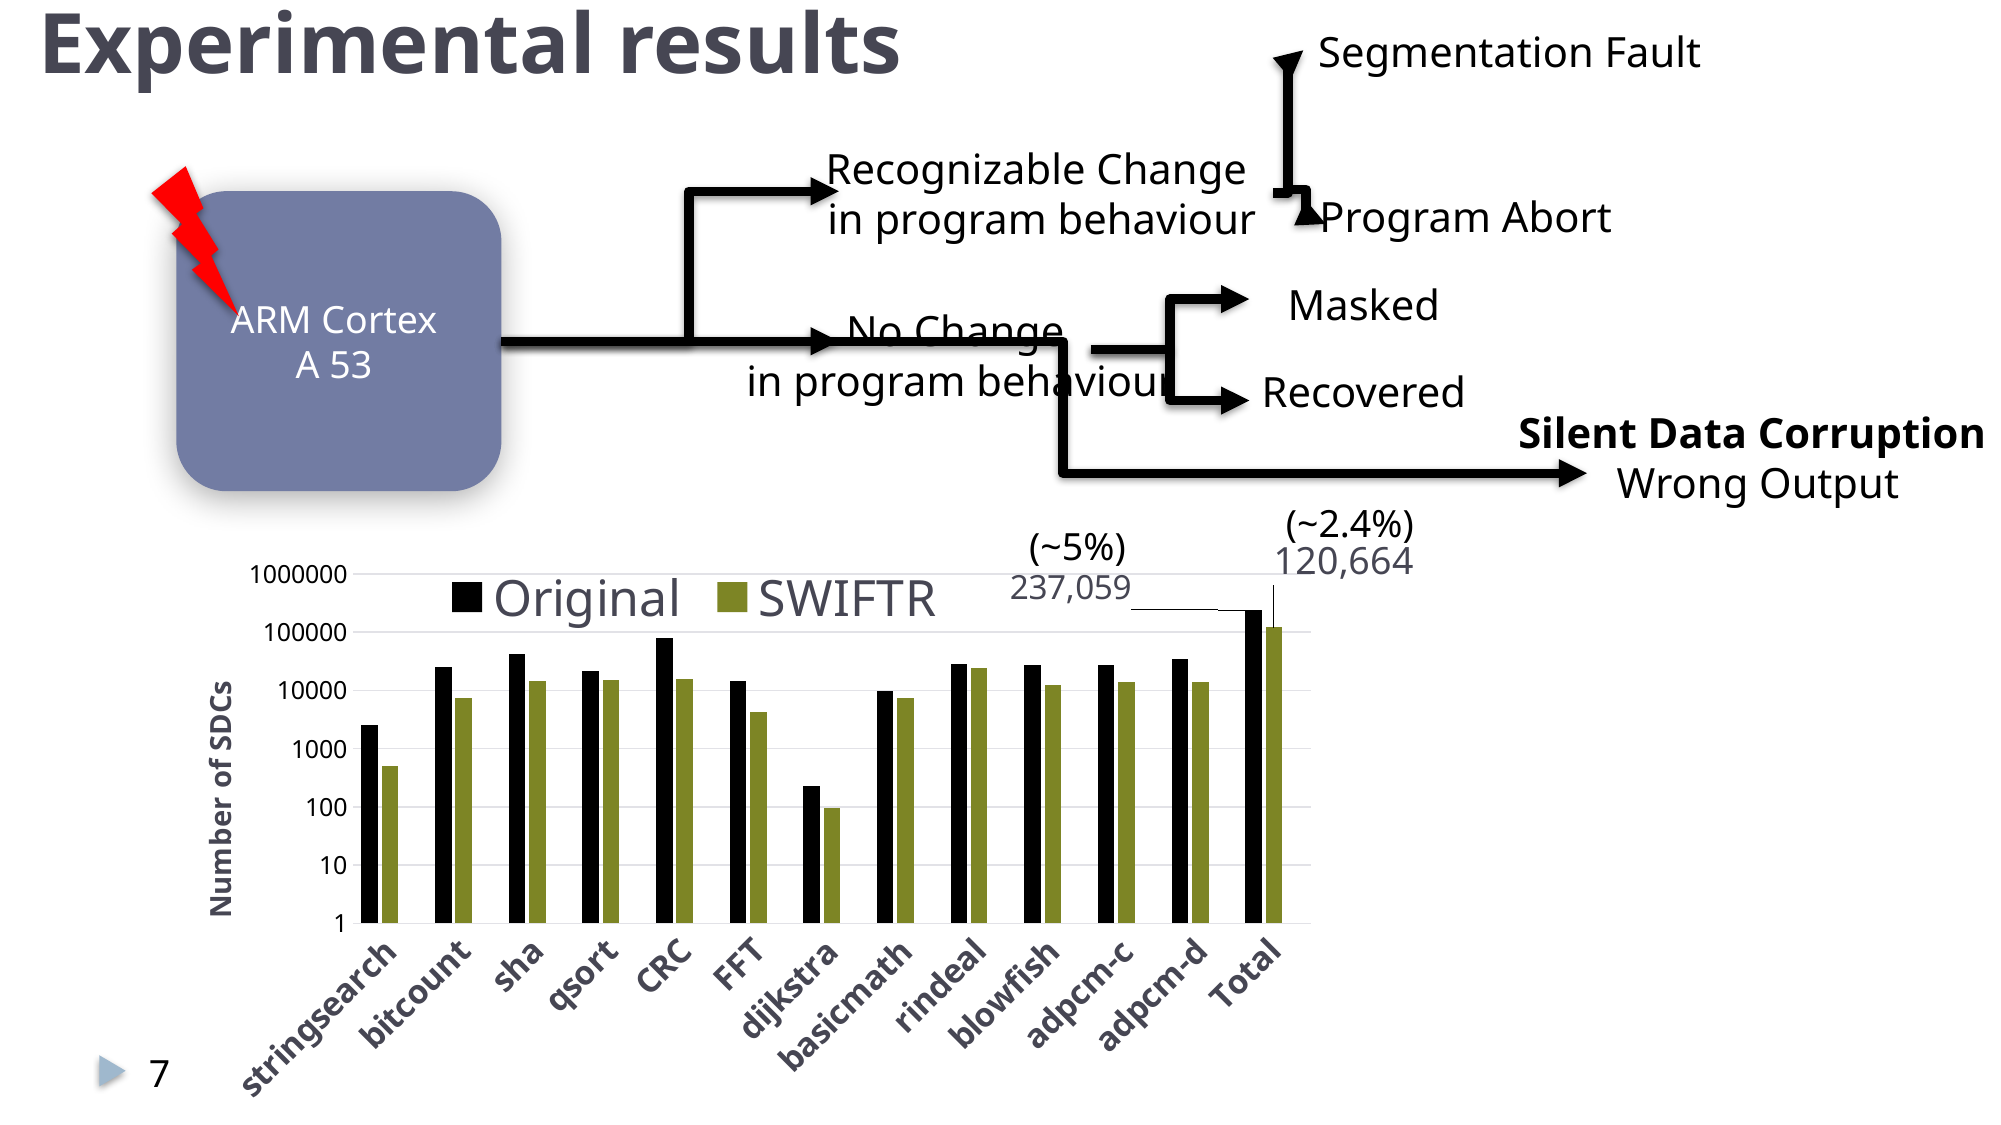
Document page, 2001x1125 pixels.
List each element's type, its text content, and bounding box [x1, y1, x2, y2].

text_box ARM Cortex A 53 [174, 189, 495, 480]
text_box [1090, 298, 1250, 341]
slide_number 7 [134, 1042, 183, 1103]
text_box Segmentation Fault [1303, 17, 1717, 83]
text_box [501, 190, 840, 340]
text_box Silent Data Corruption Wrong Output [1454, 399, 2000, 515]
text_box Program Abort [1304, 183, 1627, 249]
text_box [189, 480, 1430, 1122]
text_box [1286, 189, 1326, 225]
text_box [151, 166, 239, 317]
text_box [1242, 50, 1334, 194]
text_box Recognizable Change in program behaviour [810, 135, 1273, 251]
text_box No Change in program behaviour [844, 297, 1161, 341]
title Experimental results [23, 0, 2000, 98]
text_box Masked [1272, 270, 1456, 336]
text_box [501, 341, 1588, 474]
